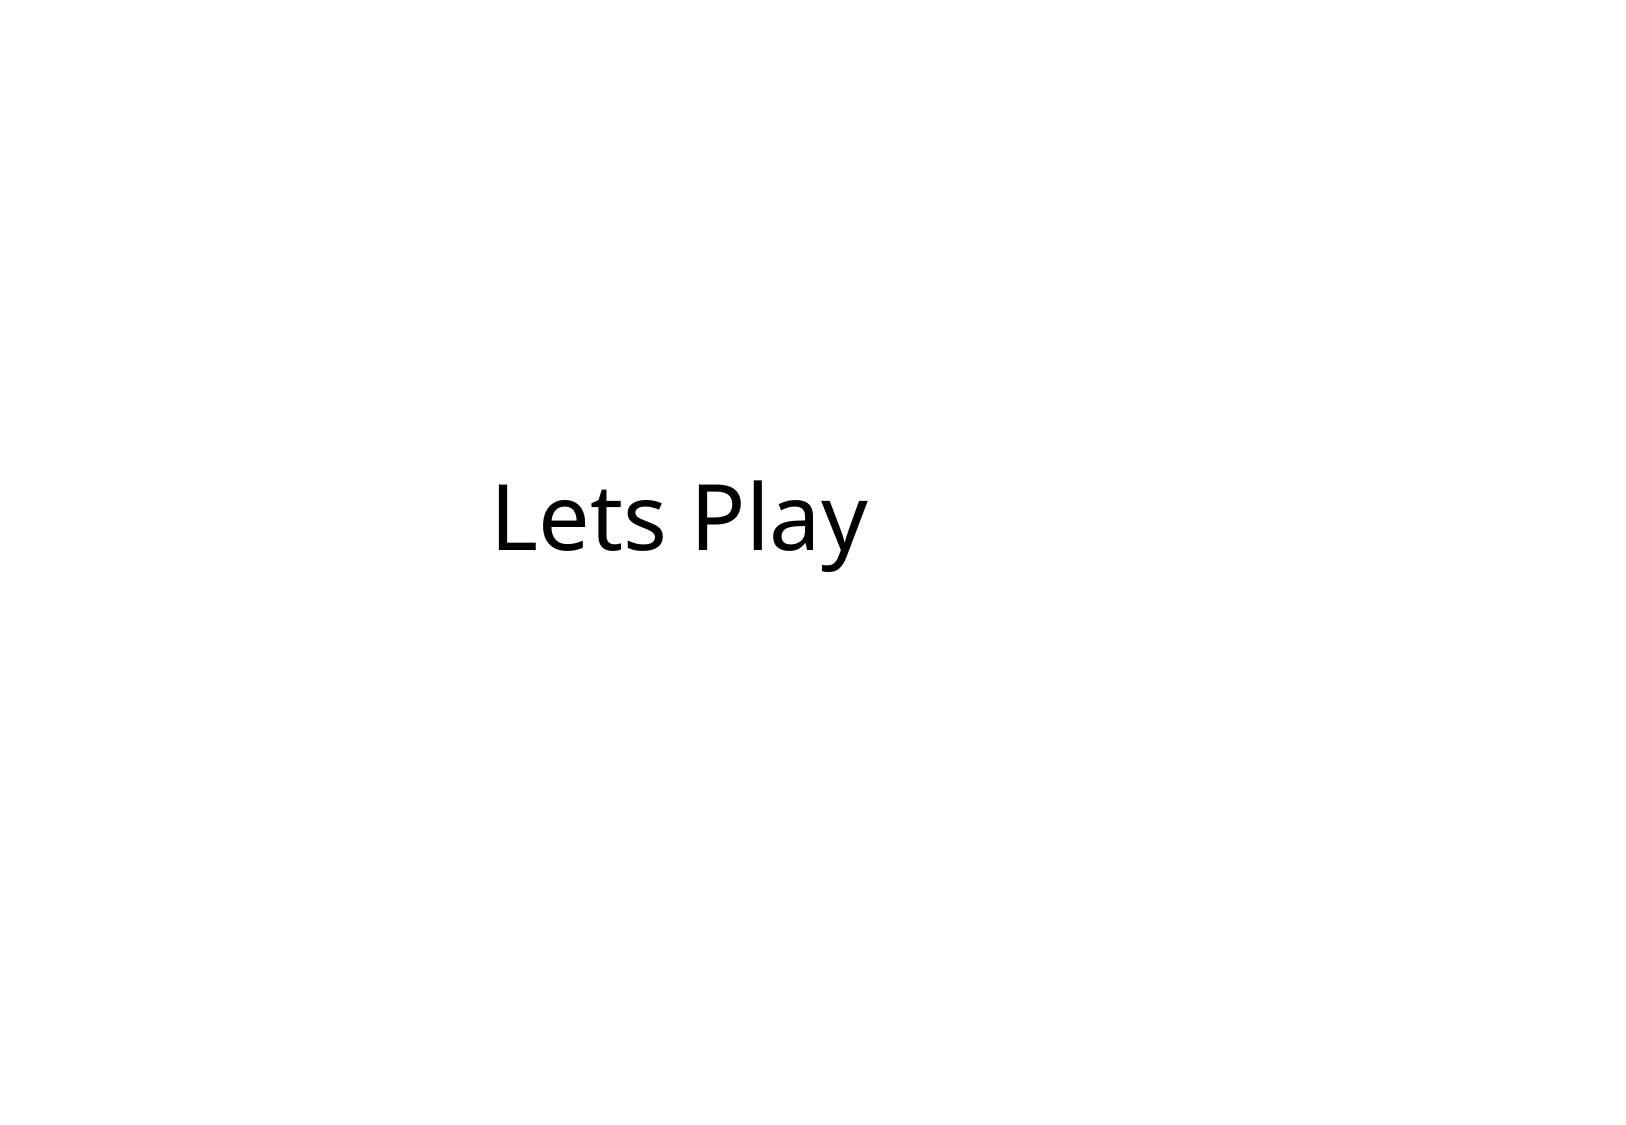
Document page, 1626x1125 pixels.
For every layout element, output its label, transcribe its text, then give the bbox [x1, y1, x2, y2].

list Lets Play [475, 464, 1174, 614]
